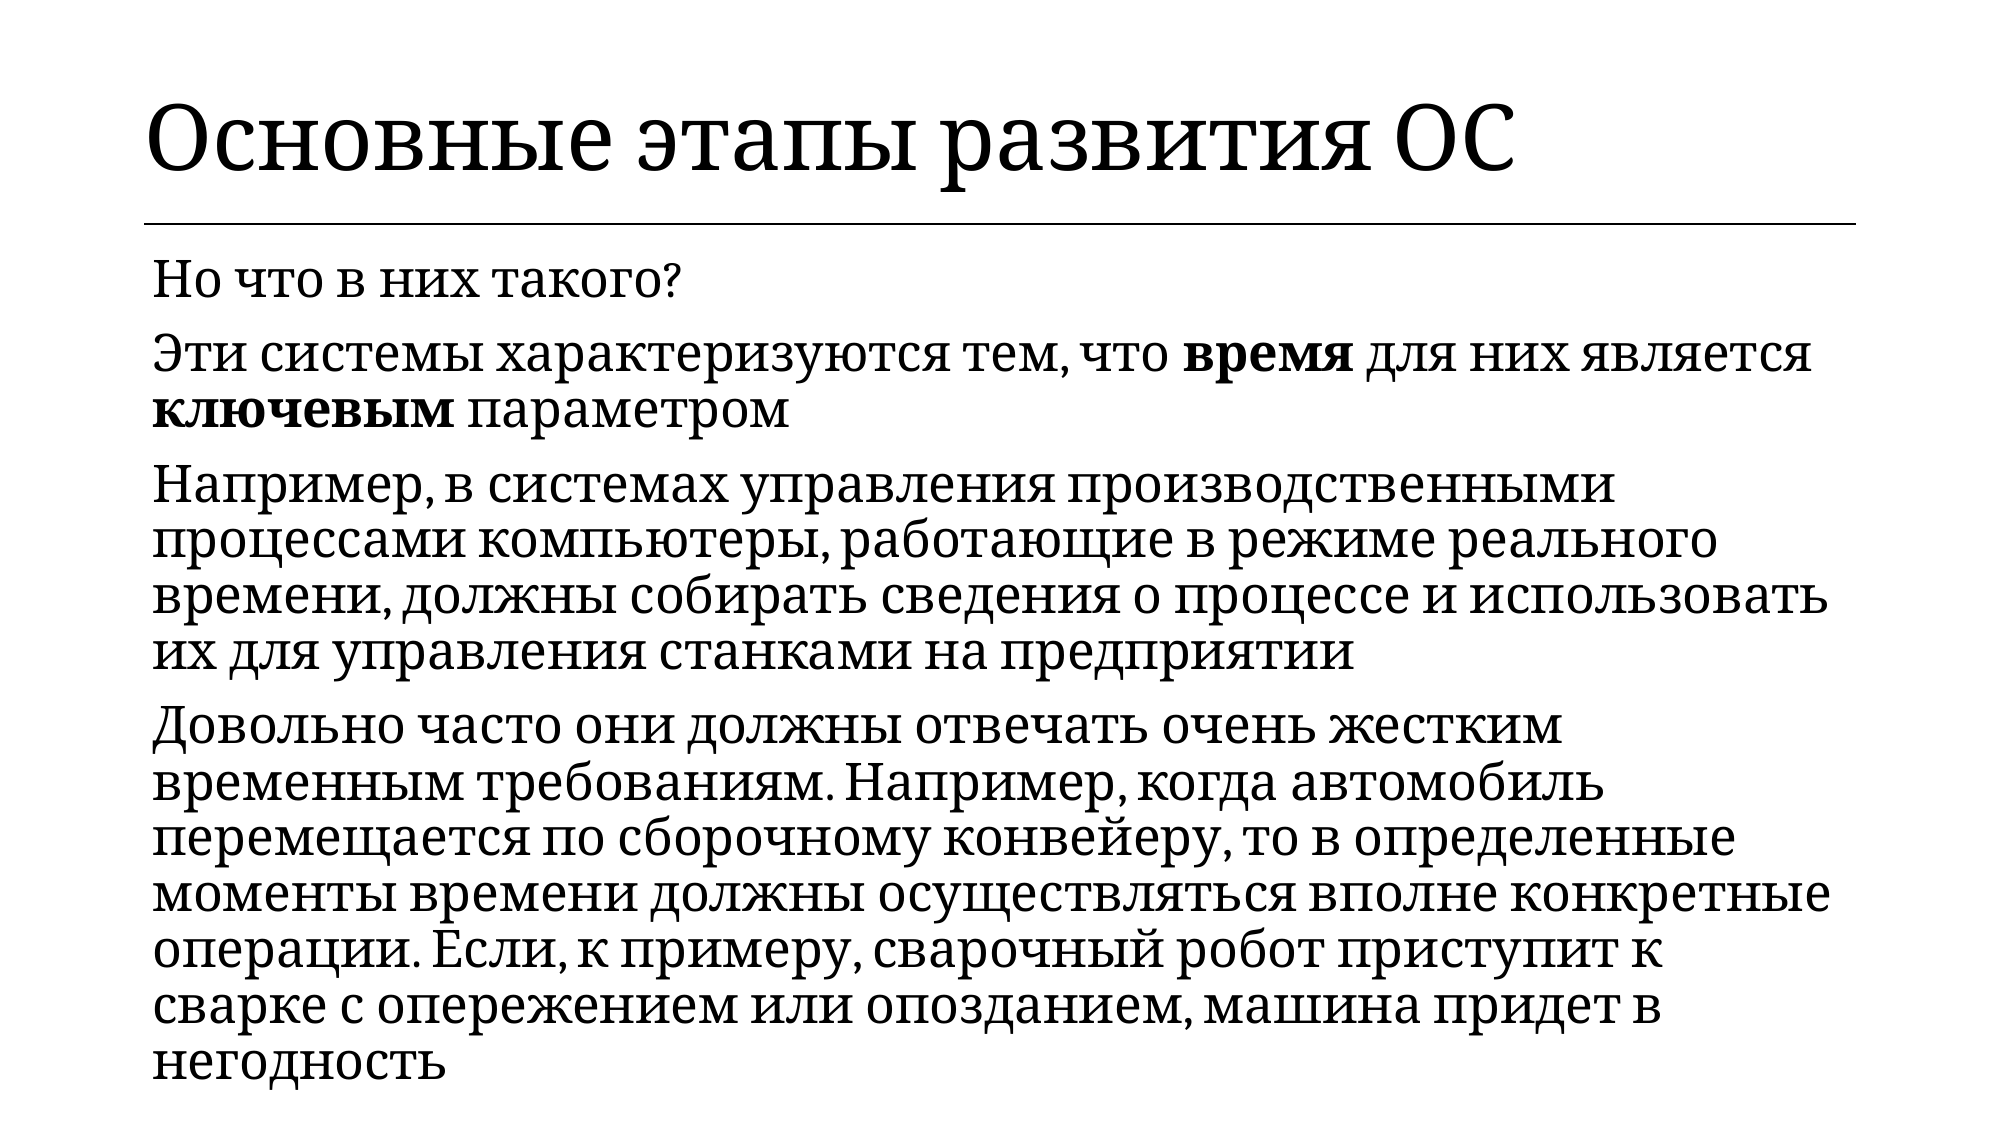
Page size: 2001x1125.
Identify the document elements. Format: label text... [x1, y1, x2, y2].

list Но что в них такого? Эти системы характеризуются тем, что время для них является ключевым параметром Например, в системах управления производственными процессами компьютеры, работающие в режиме реального времени, должны собирать сведения о процессе и использовать их для управления станками на предприятии Довольно часто они должны отвечать очень жестким временным требованиям. Например, когда автомобиль перемещается по сборочному конвейеру, то в определенные моменты времени должны осуществляться вполне конкретные операции. Если, к примеру, сварочный робот приступит к сварке с опережением или опозданием, машина придет в негодность [137, 245, 1856, 1106]
table_header Основные этапы развития ОС [144, 57, 1856, 223]
